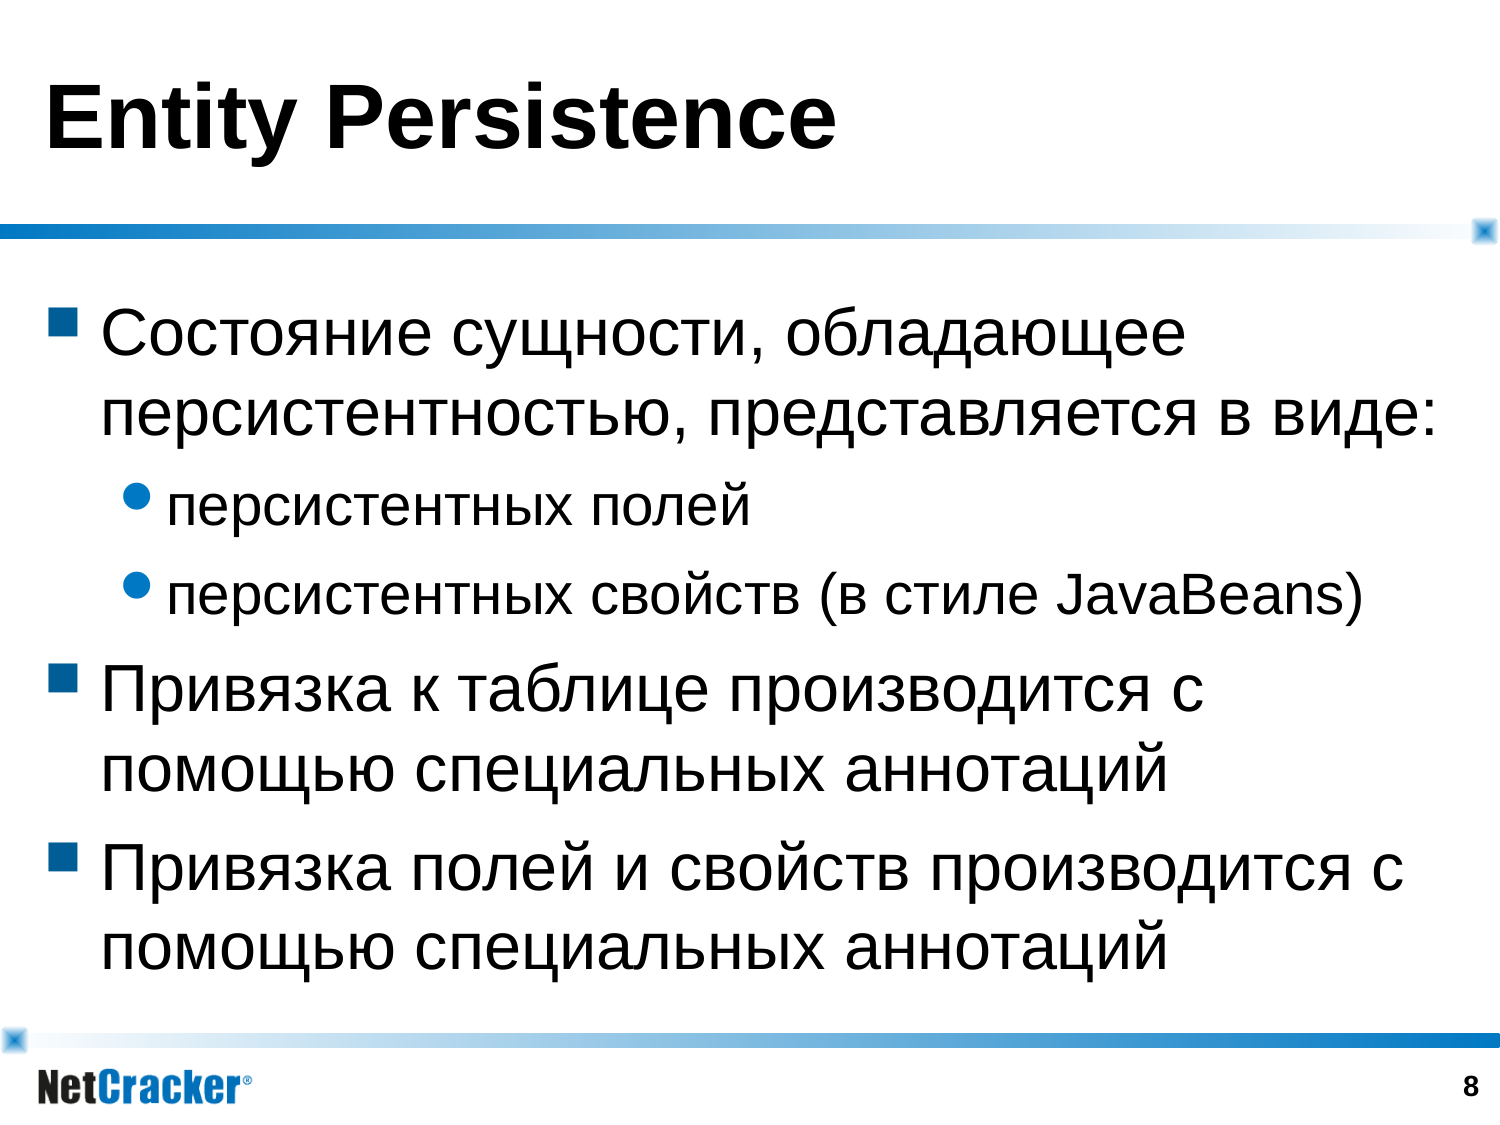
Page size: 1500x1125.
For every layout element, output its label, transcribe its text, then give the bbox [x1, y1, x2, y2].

title Entity Persistence [29, 0, 1470, 225]
list Состояние сущности, обладающее персистентностью, представляется в виде: персистентных полей персистентных свойств (в стиле JavaBeans) Привязка к таблице производится с помощью специальных аннотаций Привязка полей и свойств производится с помощью специальных аннотаций [29, 268, 1470, 1004]
picture [34, 1063, 256, 1118]
slide_number 7 [1143, 1034, 1495, 1111]
